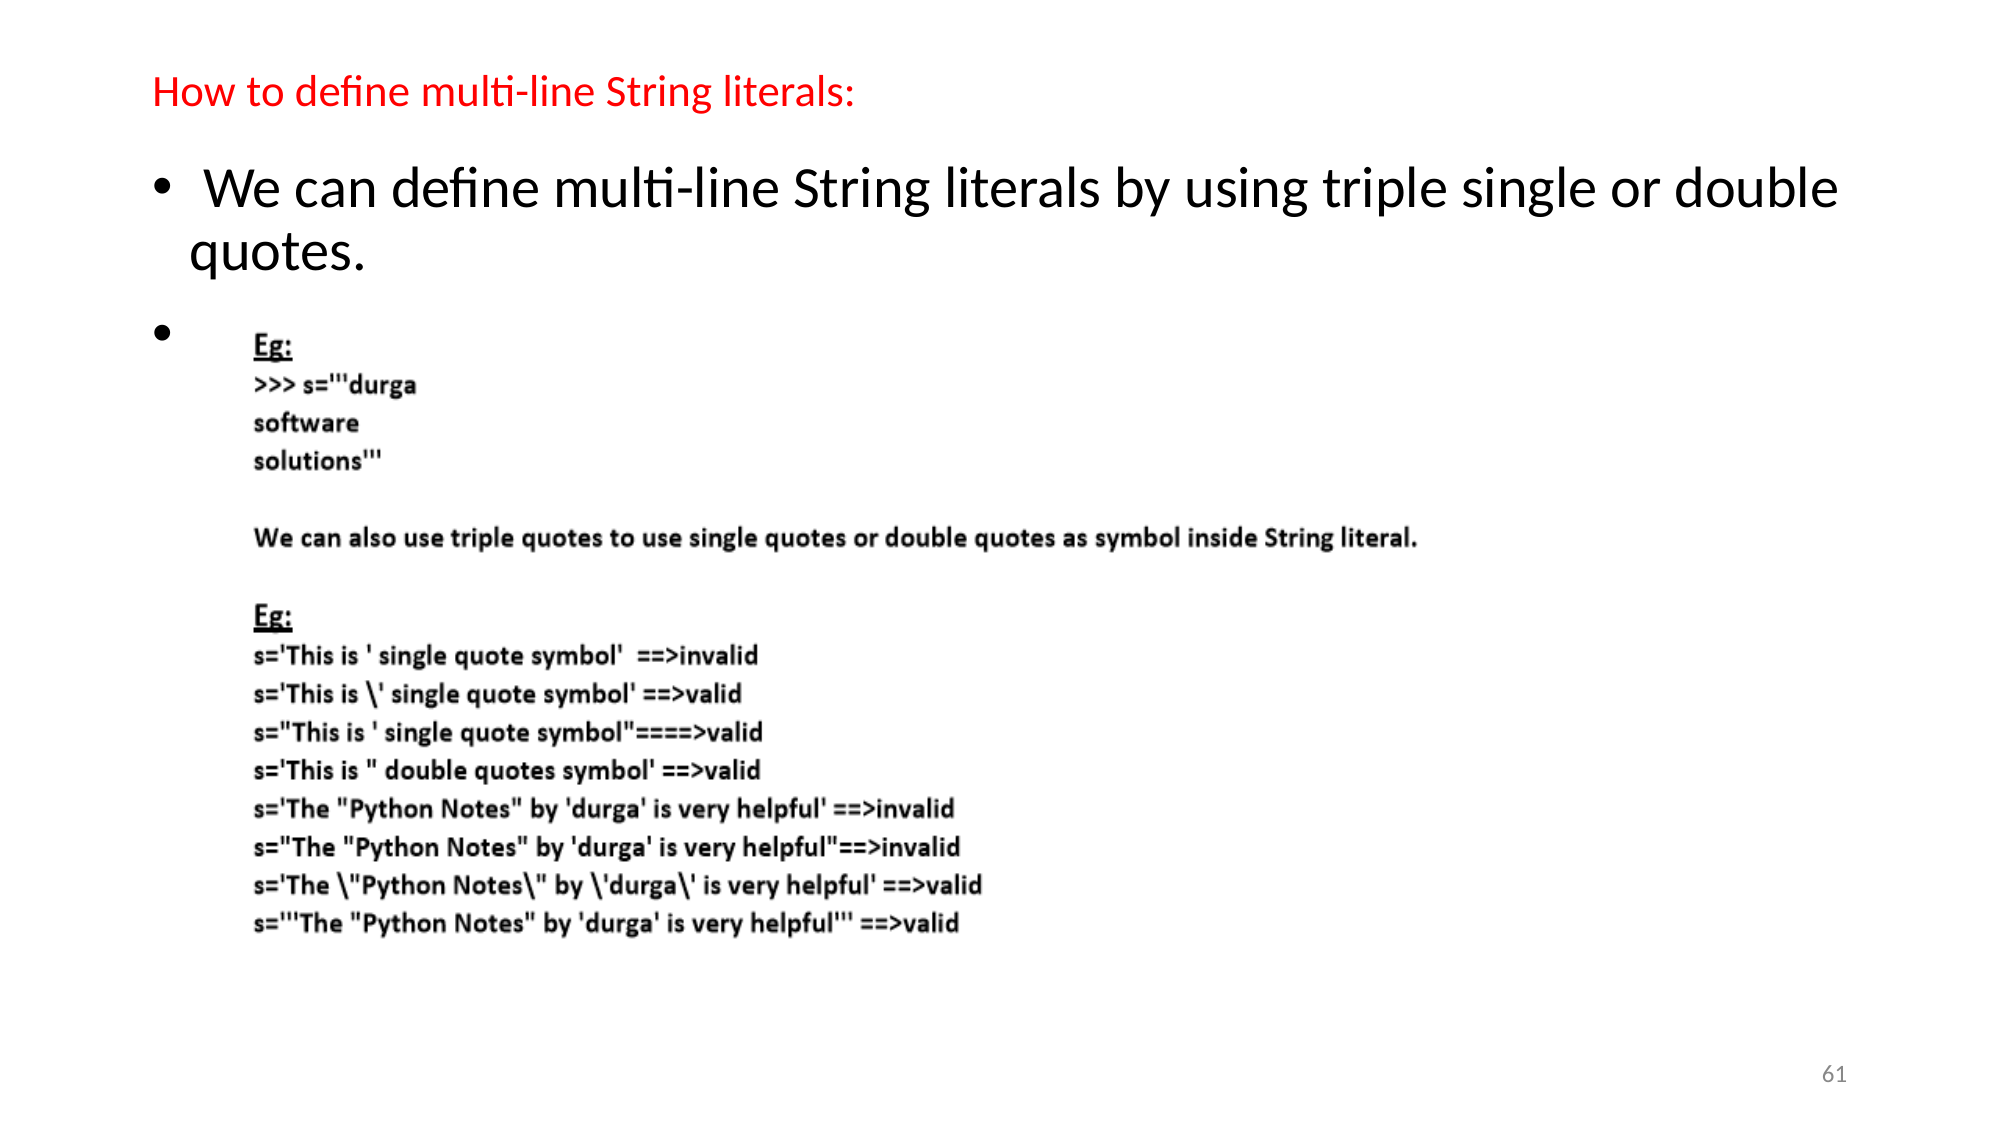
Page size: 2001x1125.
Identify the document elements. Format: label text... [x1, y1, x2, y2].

picture [220, 317, 1458, 1066]
title How to define multi-line String literals: [137, 59, 1863, 149]
list We can define multi-line String literals by using triple single or double quotes. [137, 149, 1863, 1014]
slide_number ‹#› [1412, 1042, 1863, 1103]
